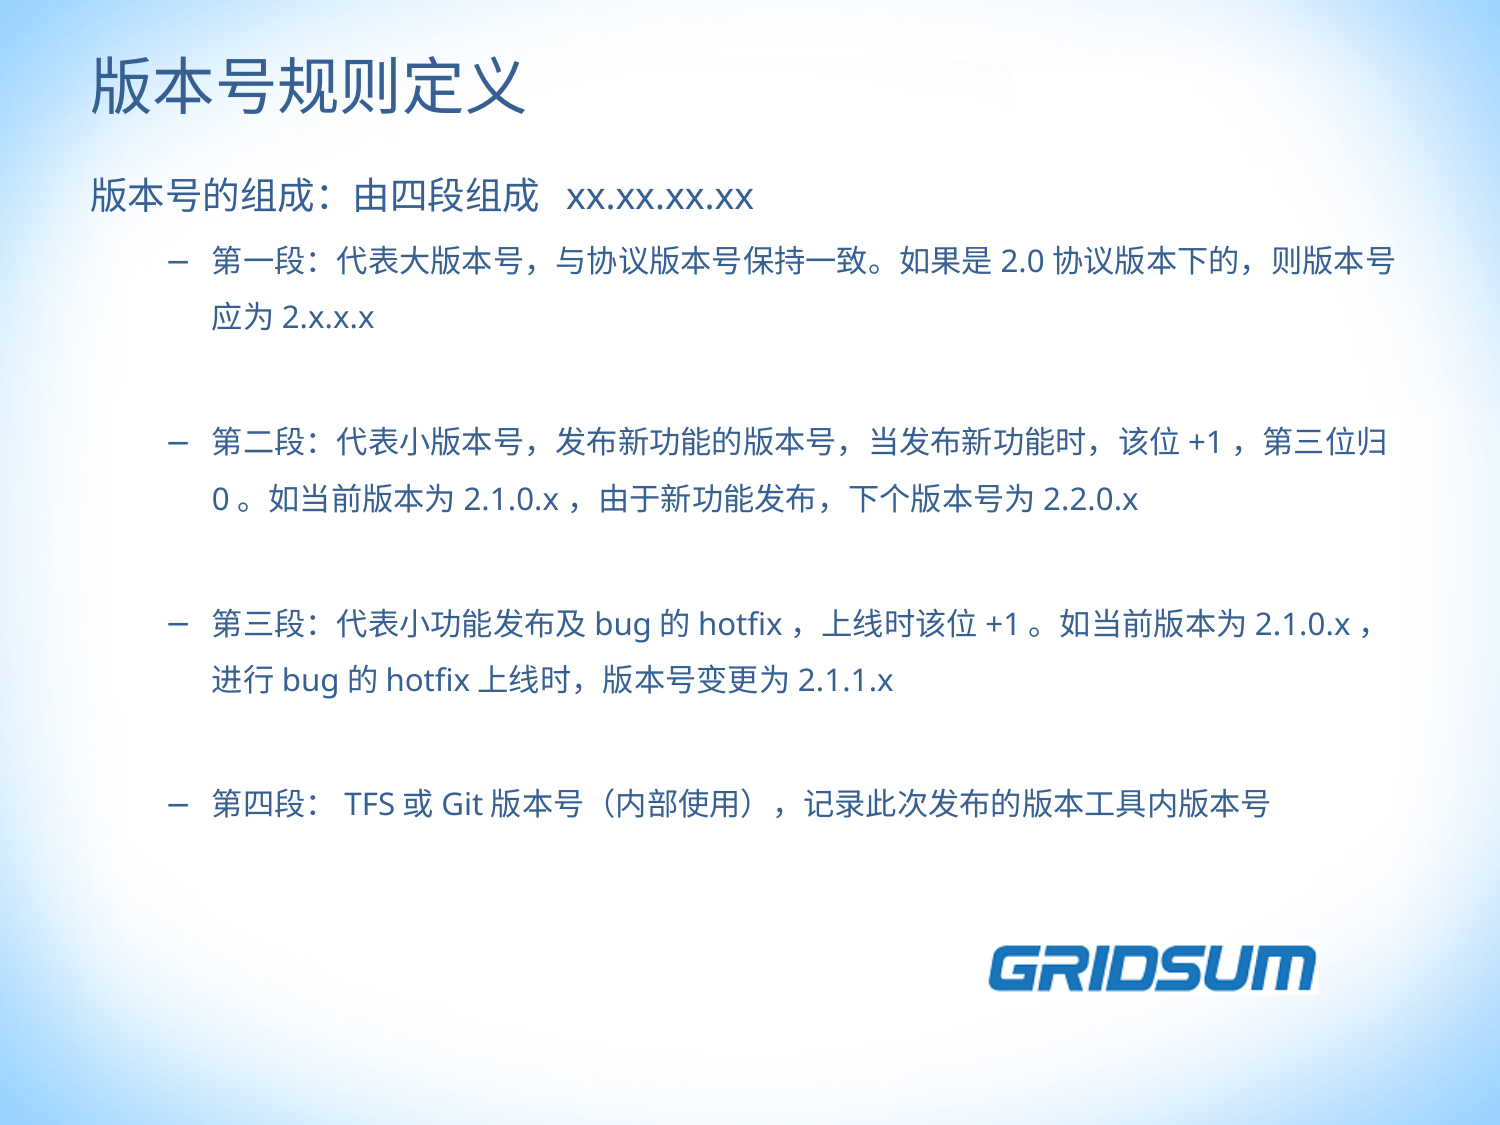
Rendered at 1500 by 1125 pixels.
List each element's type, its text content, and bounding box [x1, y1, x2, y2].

picture [0, 0, 1500, 1125]
title 版本号规则定义 [75, 30, 1425, 139]
list 版本号的组成：由四段组成 xx.xx.xx.xx 第一段：代表大版本号，与协议版本号保持一致。如果是2.0协议版本下的，则版本号应为2.x.x.x 第二段：代表小版本号，发布新功能的版本号，当发布新功能时，该位+1，第三位归0。如当前版本为2.1.0.x，由于新功能发布，下个版本号为2.2.0.x 第三段：代表小功能发布及bug的hotfix，上线时该位+1。如当前版本为2.1.0.x，进行bug的hotfix上线时，版本号变更为2.1.1.x 第四段：TFS或Git版本号（内部使用），记录此次发布的版本工具内版本号 [75, 141, 1425, 988]
